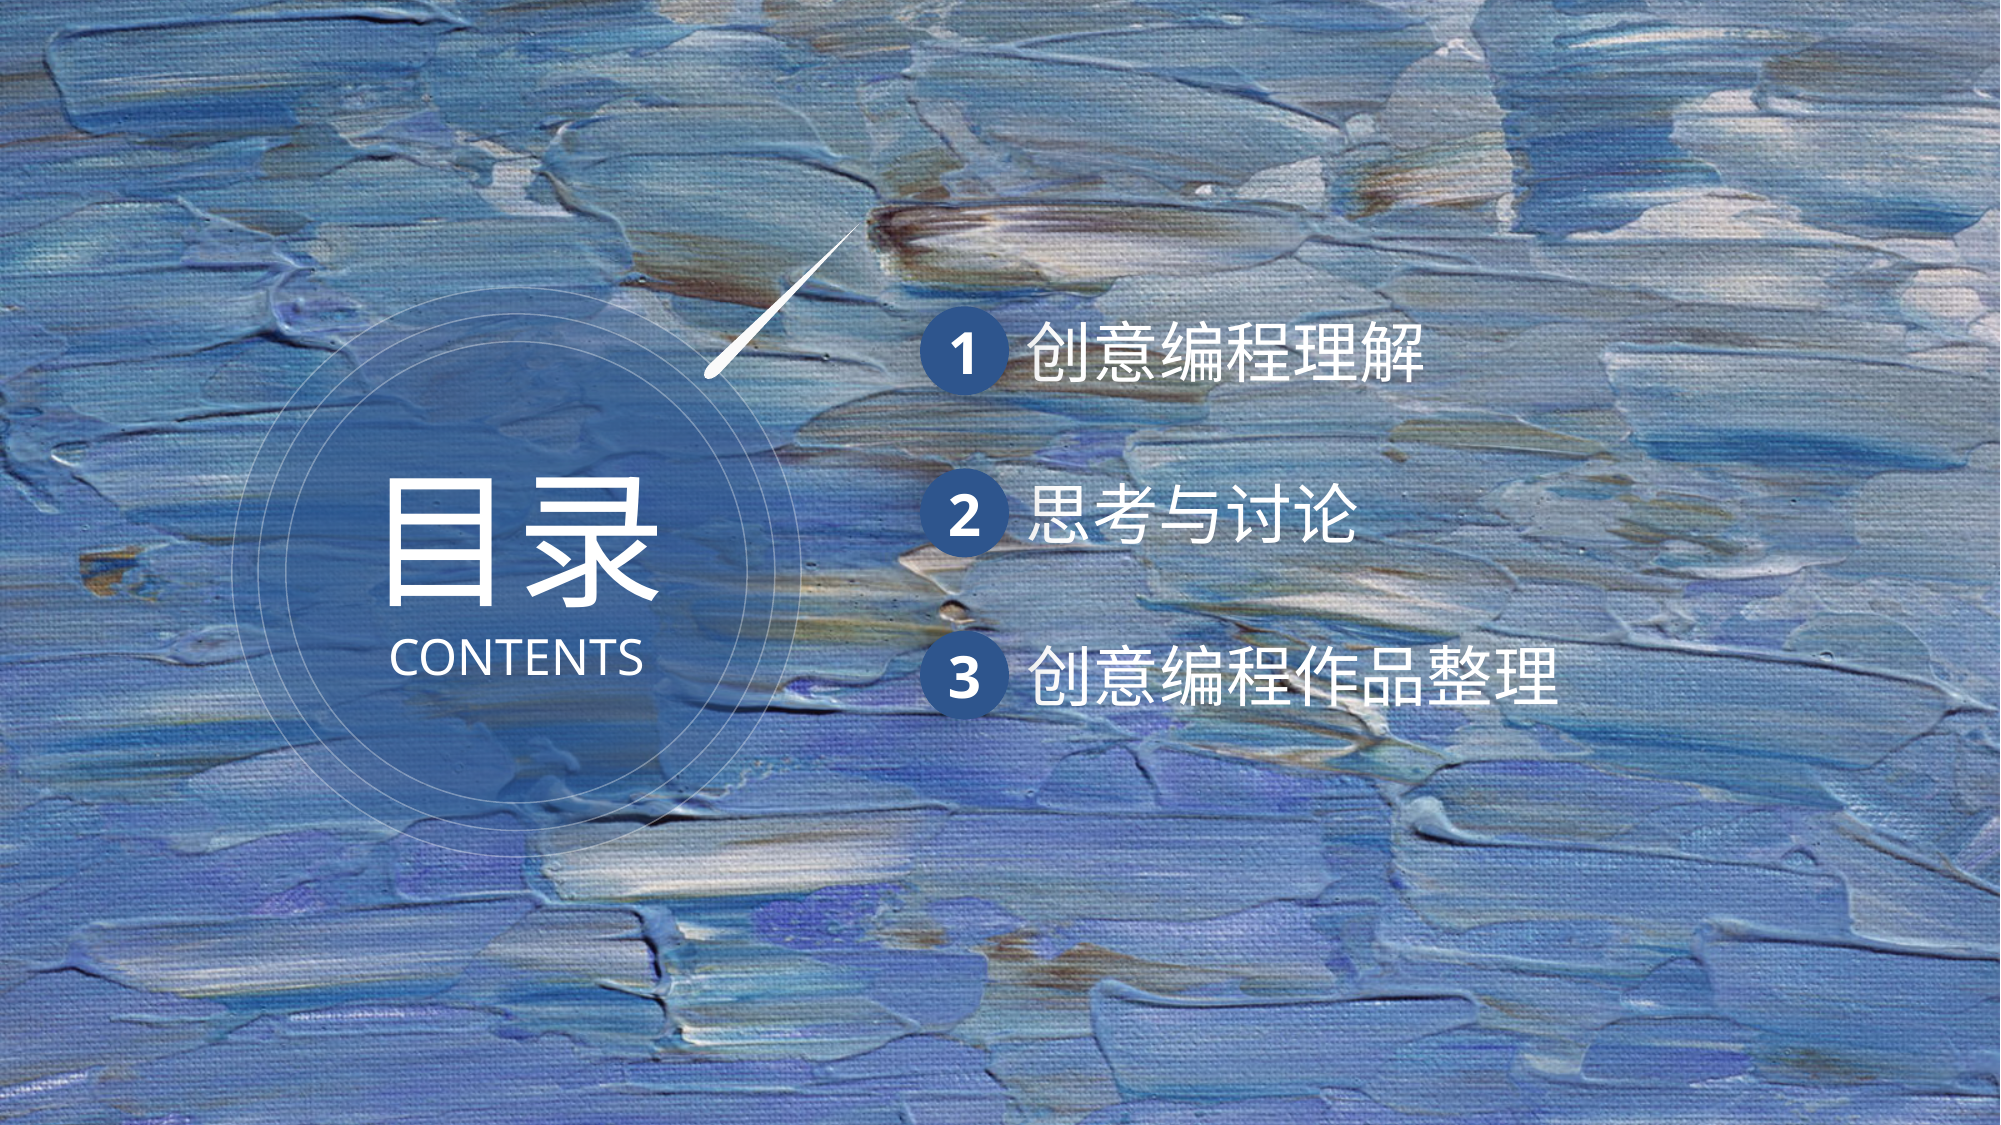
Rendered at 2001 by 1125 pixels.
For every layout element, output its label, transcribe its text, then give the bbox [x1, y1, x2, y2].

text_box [231, 287, 801, 857]
picture [0, 0, 2000, 1125]
text_box [791, 223, 860, 287]
text_box 2 [920, 468, 1010, 558]
text_box 思考与讨论 [1042, 465, 1375, 561]
text_box 创意编程理解 [1042, 303, 1442, 398]
text_box 3 [920, 630, 1010, 720]
text_box 创意编程作品整理 [1042, 627, 1576, 723]
text_box 1 [920, 306, 1010, 396]
